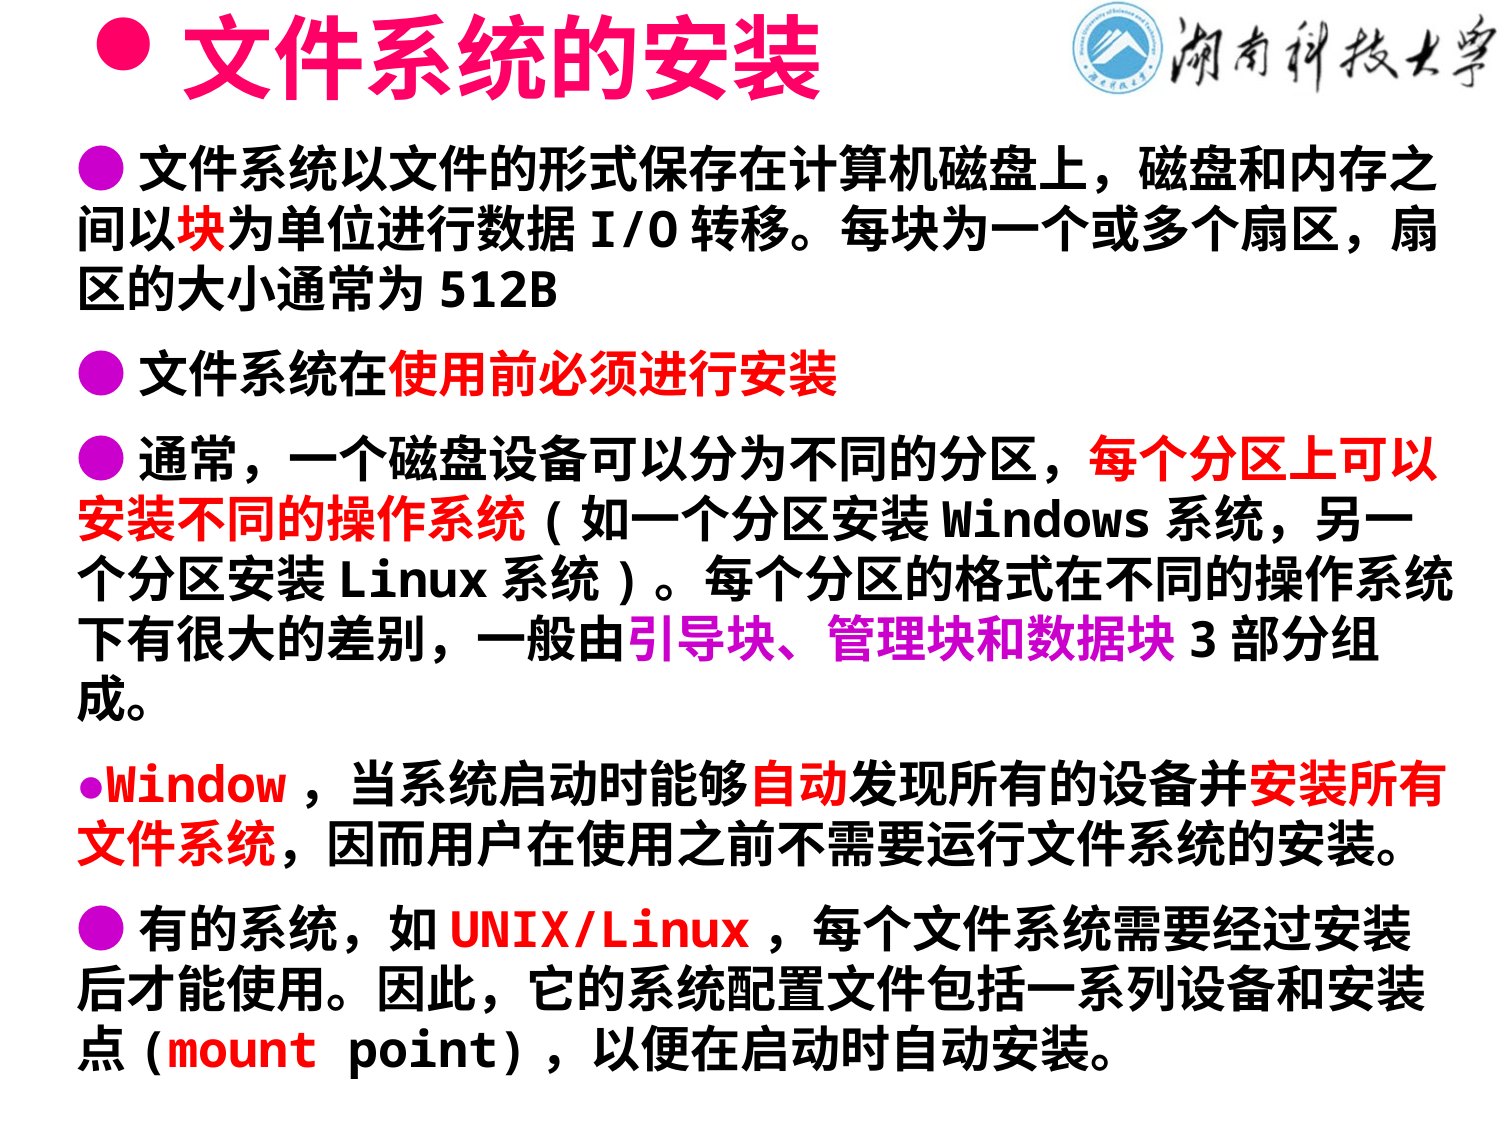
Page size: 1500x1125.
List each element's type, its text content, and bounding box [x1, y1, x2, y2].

text_box ●文件系统以文件的形式保存在计算机磁盘上，磁盘和内存之间以块为单位进行数据I/O转移。每块为一个或多个扇区，扇区的大小通常为512B ●文件系统在使用前必须进行安装 ●通常，一个磁盘设备可以分为不同的分区，每个分区上可以安装不同的操作系统(如一个分区安装Windows系统，另一个分区安装Linux系统)。每个分区的格式在不同的操作系统下有很大的差别，一般由引导块、管理块和数据块3部分组成。 ●Window，当系统启动时能够自动发现所有的设备并安装所有文件系统，因而用户在使用之前不需要运行文件系统的安装。 ●有的系统，如UNIX/Linux，每个文件系统需要经过安装后才能使用。因此，它的系统配置文件包括一系列设备和安装点(mount point)，以便在启动时自动安装。 [76, 137, 1459, 1078]
picture [1426, 0, 1500, 97]
title 文件系统的安装 [74, 0, 1426, 112]
